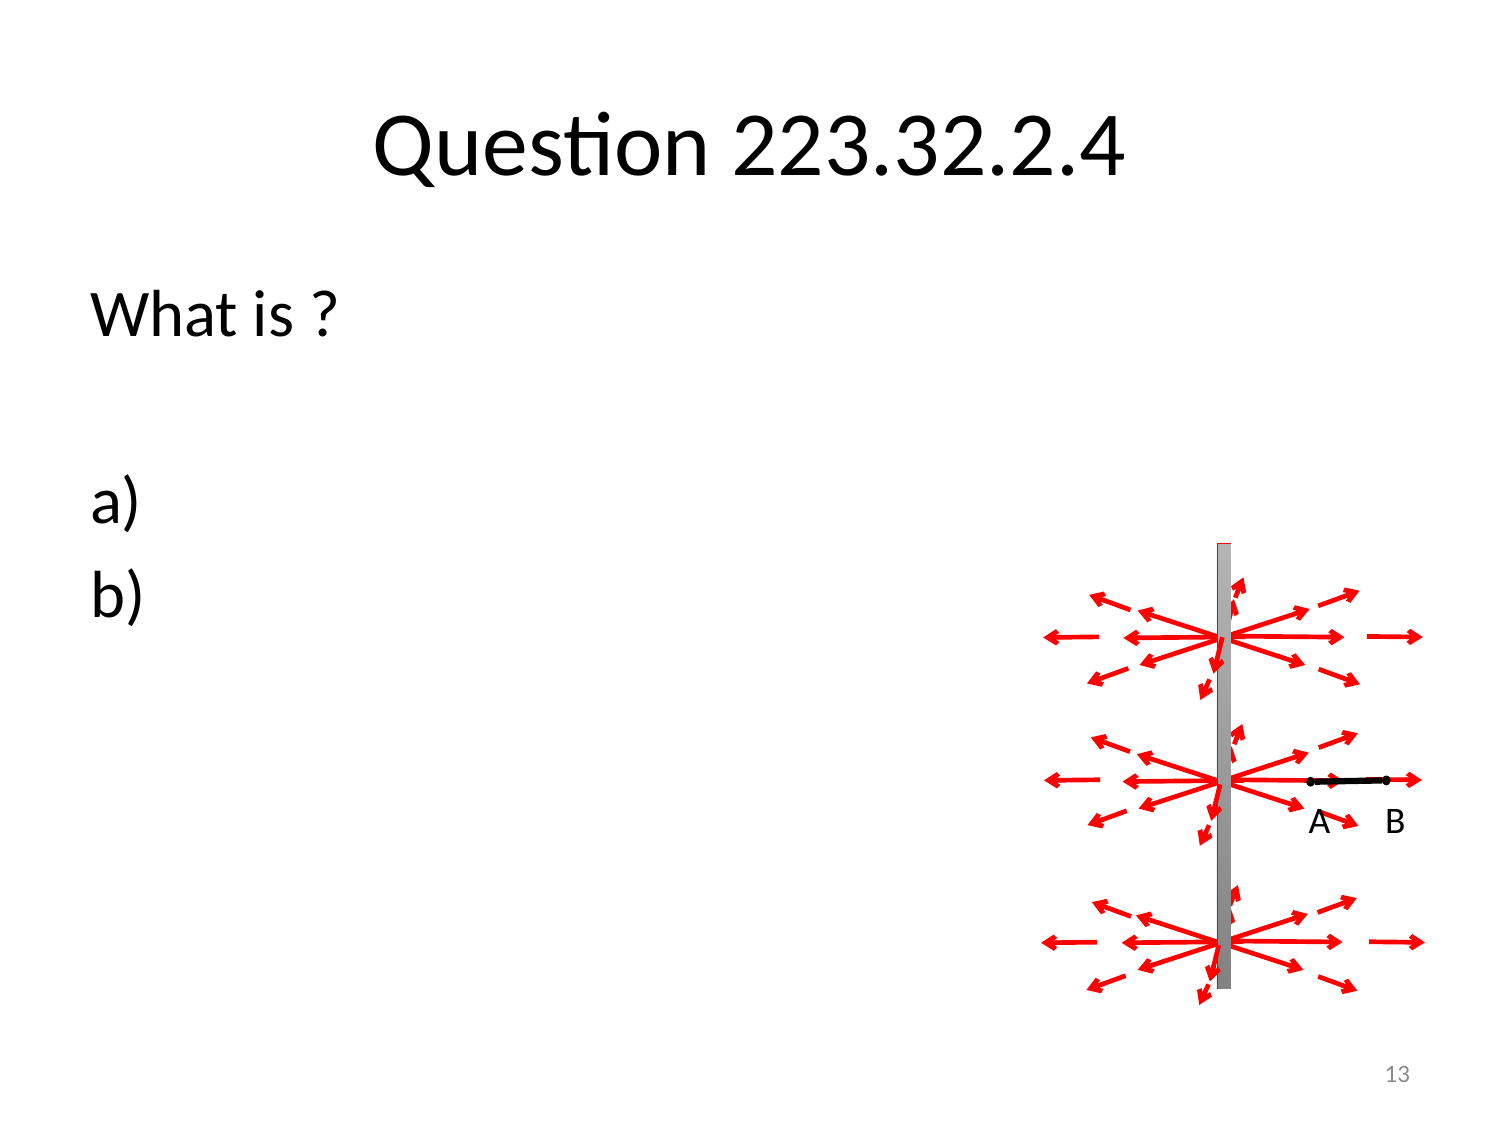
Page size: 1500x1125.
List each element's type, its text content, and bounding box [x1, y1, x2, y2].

title Question 223.32.2.4 [75, 45, 1425, 233]
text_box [1040, 543, 1426, 1006]
slide_number 13 [1074, 1042, 1425, 1103]
